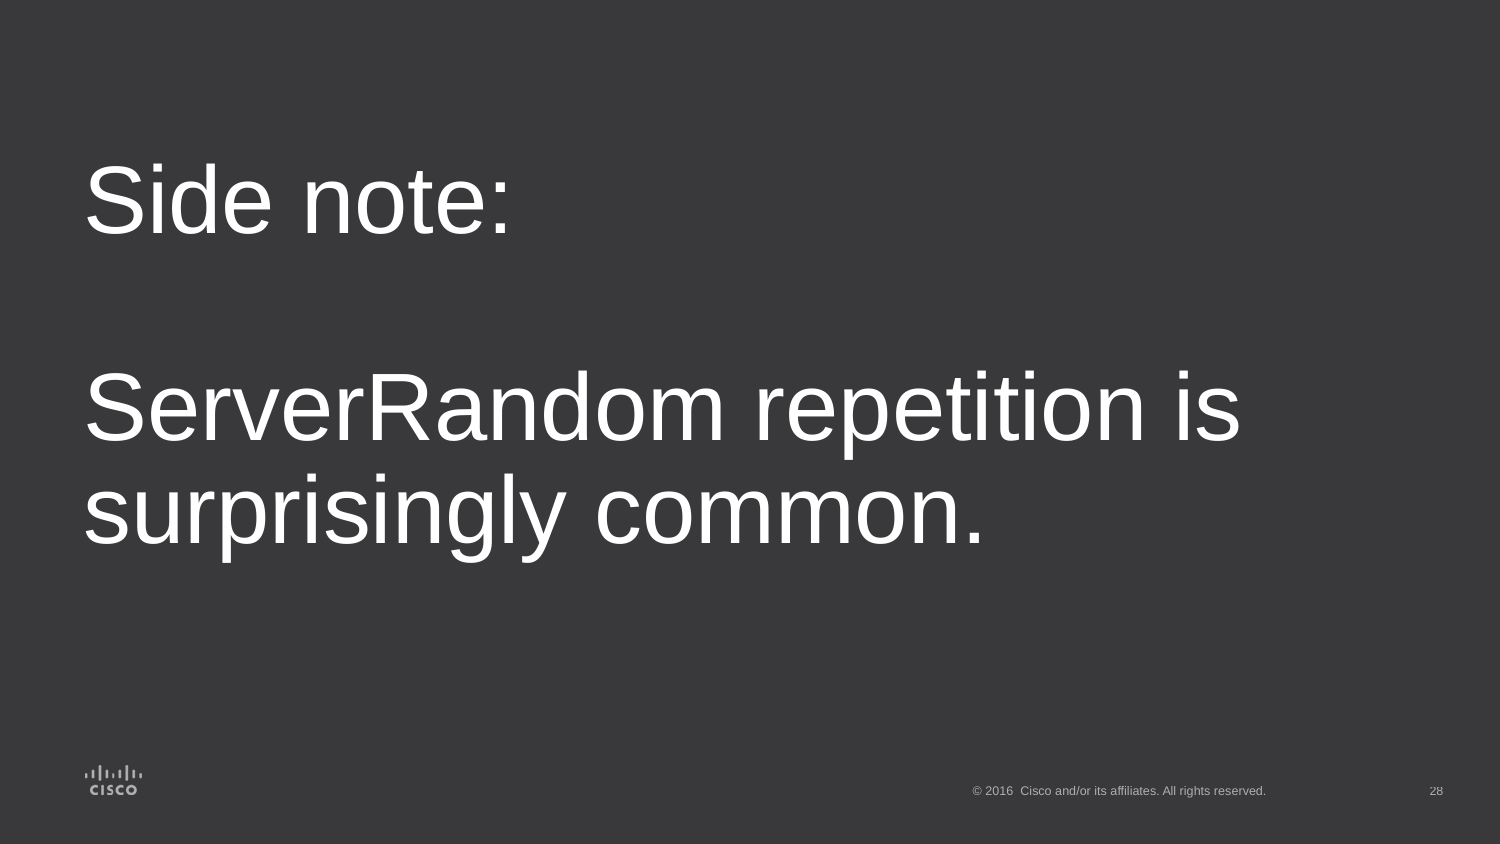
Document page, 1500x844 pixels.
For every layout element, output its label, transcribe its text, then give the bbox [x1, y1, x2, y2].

title Side note: ServerRandom repetition is surprisingly common. [68, 150, 1315, 572]
